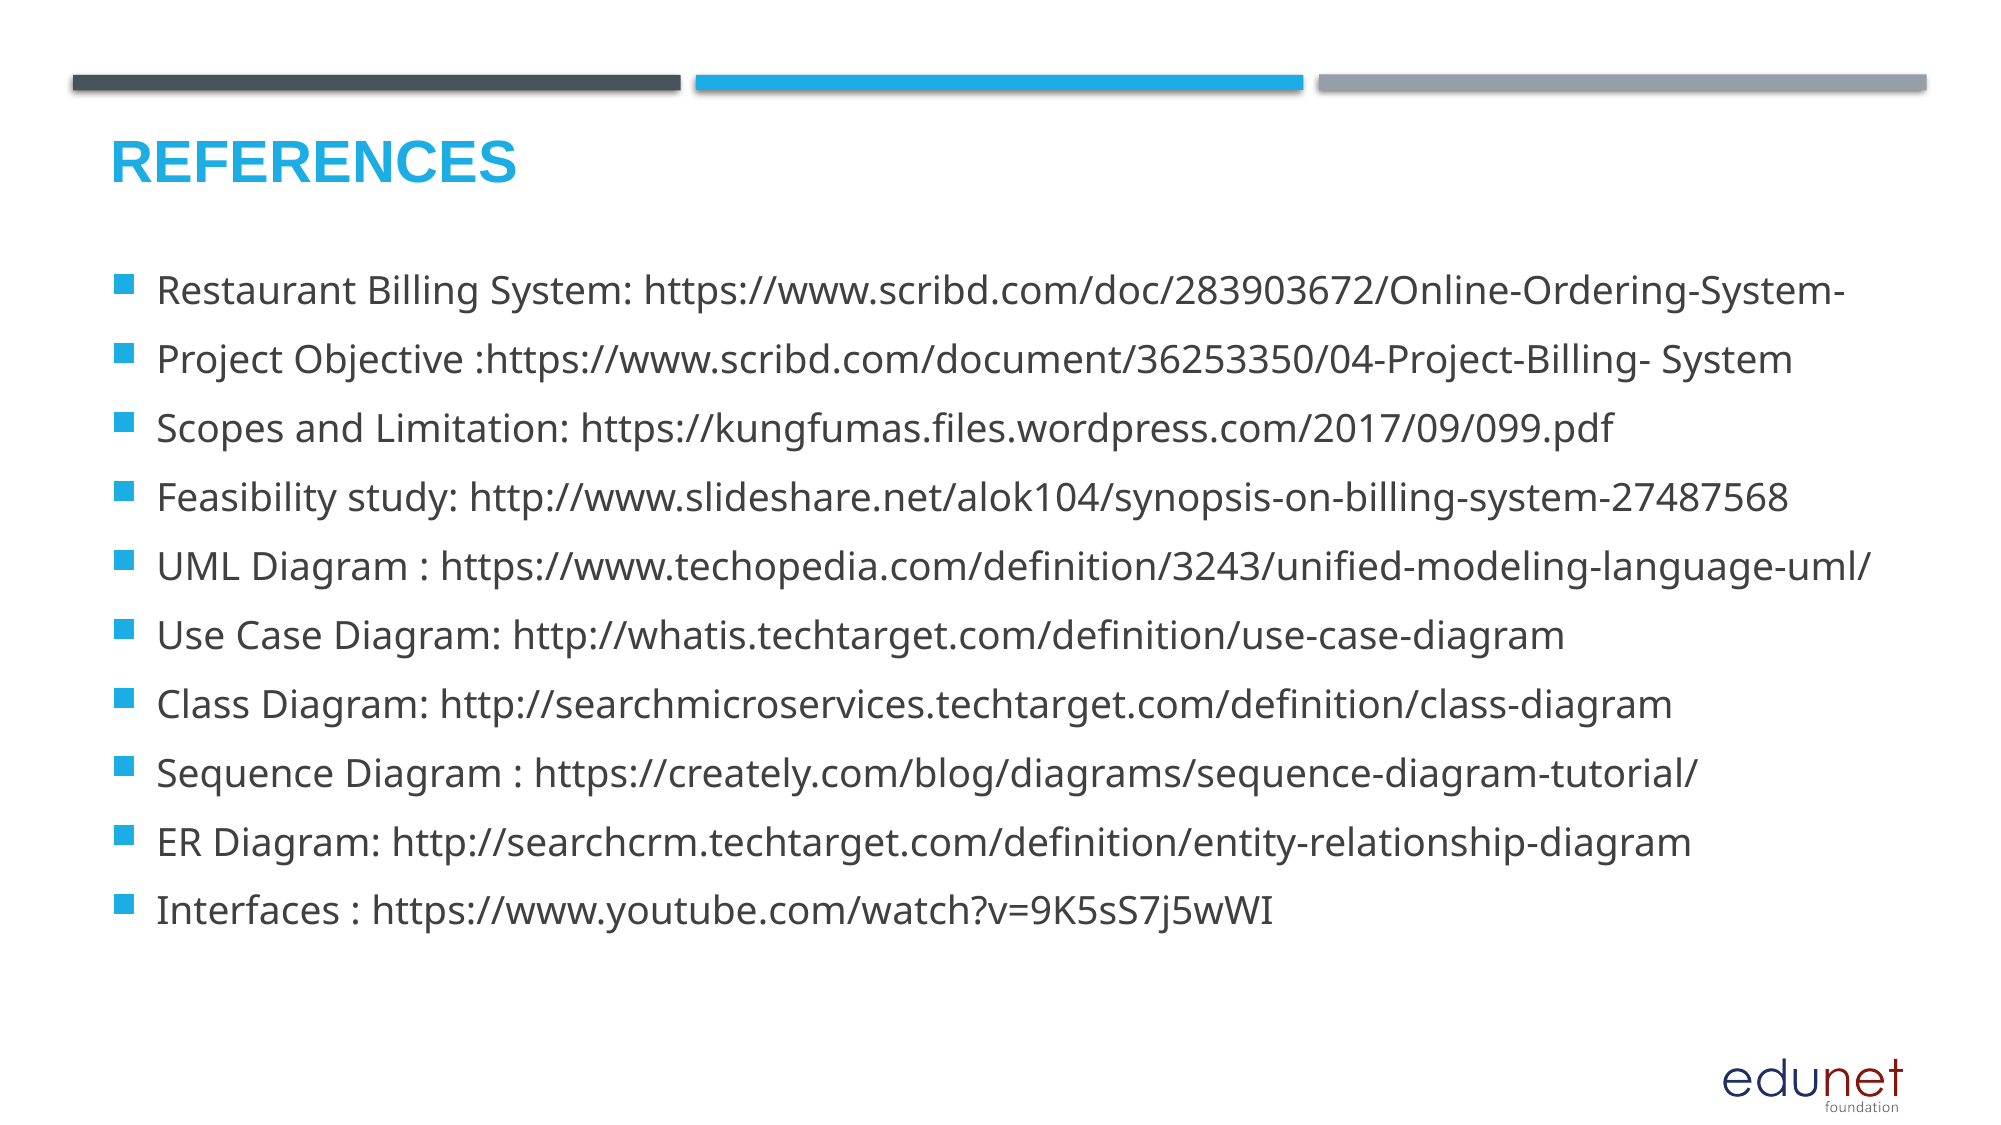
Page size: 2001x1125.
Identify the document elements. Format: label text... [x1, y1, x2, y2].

title References [95, 115, 1905, 203]
picture [1719, 1056, 1905, 1116]
list Restaurant Billing System: https://www.scribd.com/doc/283903672/Online-Ordering-System- Project Objective :https://www.scribd.com/document/36253350/04-Project-Billing- System Scopes and Limitation: https://kungfumas.files.wordpress.com/2017/09/099.pdf Feasibility study: http://www.slideshare.net/alok104/synopsis-on-billing-system-27487568 UML Diagram : https://www.techopedia.com/definition/3243/unified-modeling-language-uml/ Use Case Diagram: http://whatis.techtarget.com/definition/use-case-diagram Class Diagram: http://searchmicroservices.techtarget.com/definition/class-diagram Sequence Diagram : https://creately.com/blog/diagrams/sequence-diagram-tutorial/ ER Diagram: http://searchcrm.techtarget.com/definition/entity-relationship-diagram Interfaces : https://www.youtube.com/watch?v=9K5sS7j5wWI [95, 213, 1905, 981]
